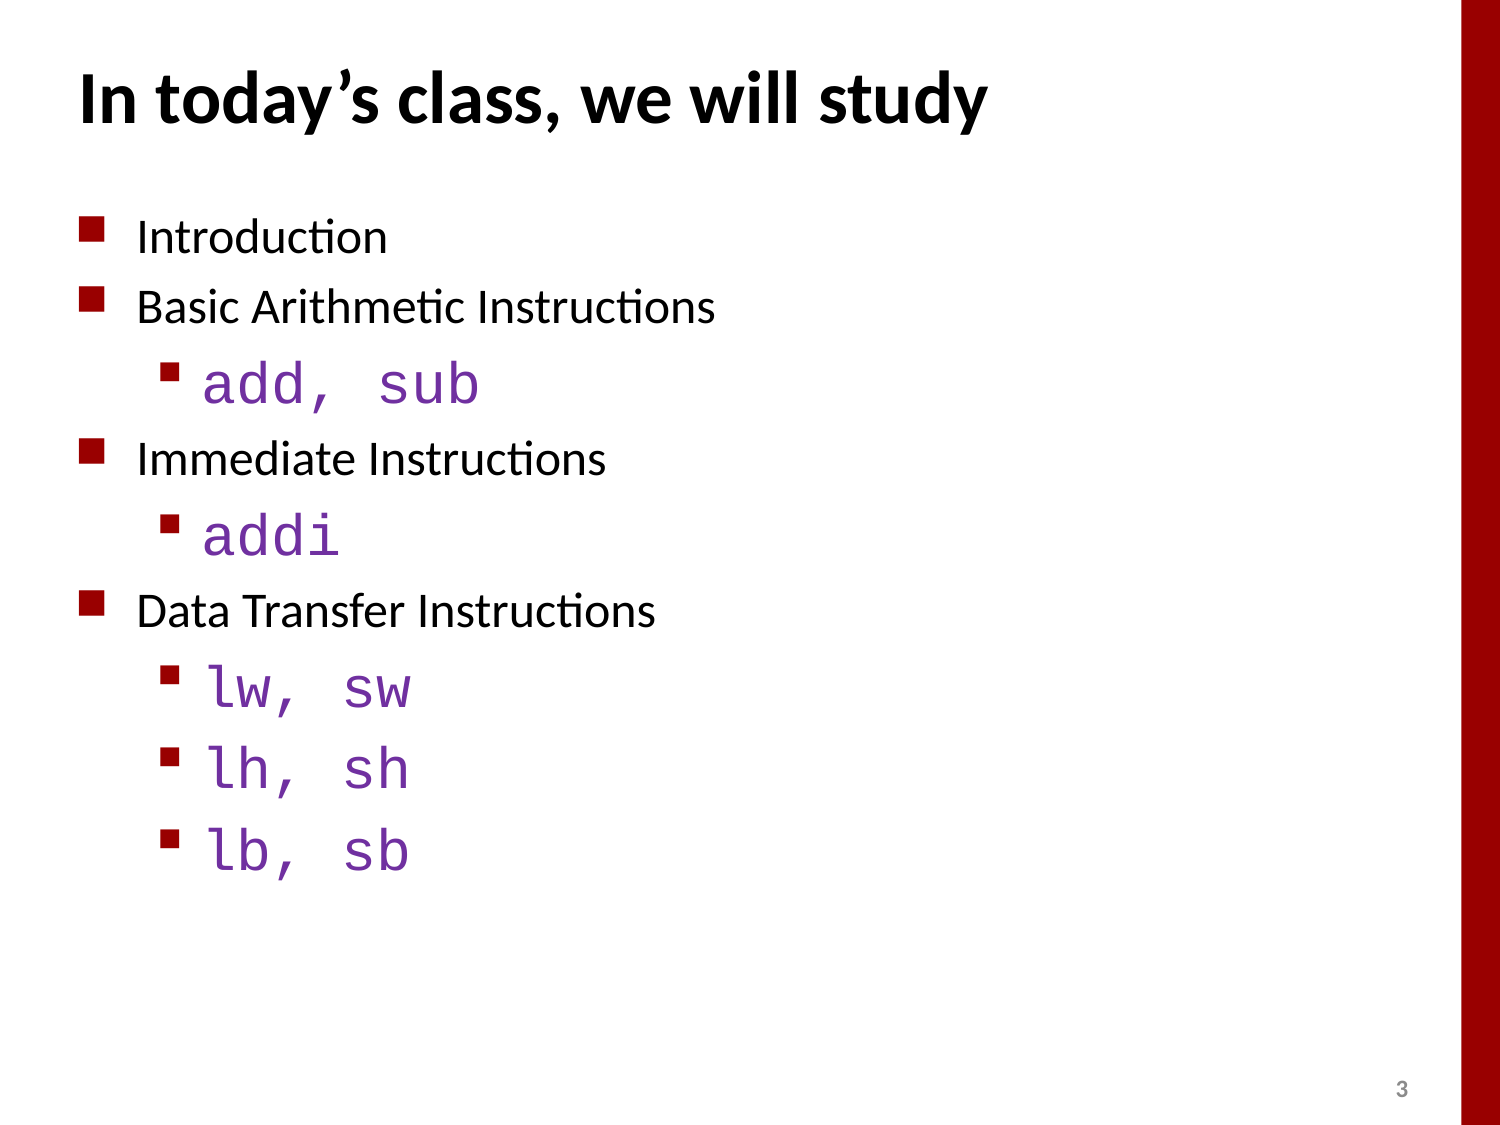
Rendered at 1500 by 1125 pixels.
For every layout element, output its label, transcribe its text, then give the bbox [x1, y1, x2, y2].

list Introduction Basic Arithmetic Instructions add, sub Immediate Instructions addi Data Transfer Instructions lw, sw lh, sh lb, sb [64, 196, 1361, 1048]
title In today’s class, we will study [63, 30, 1310, 157]
